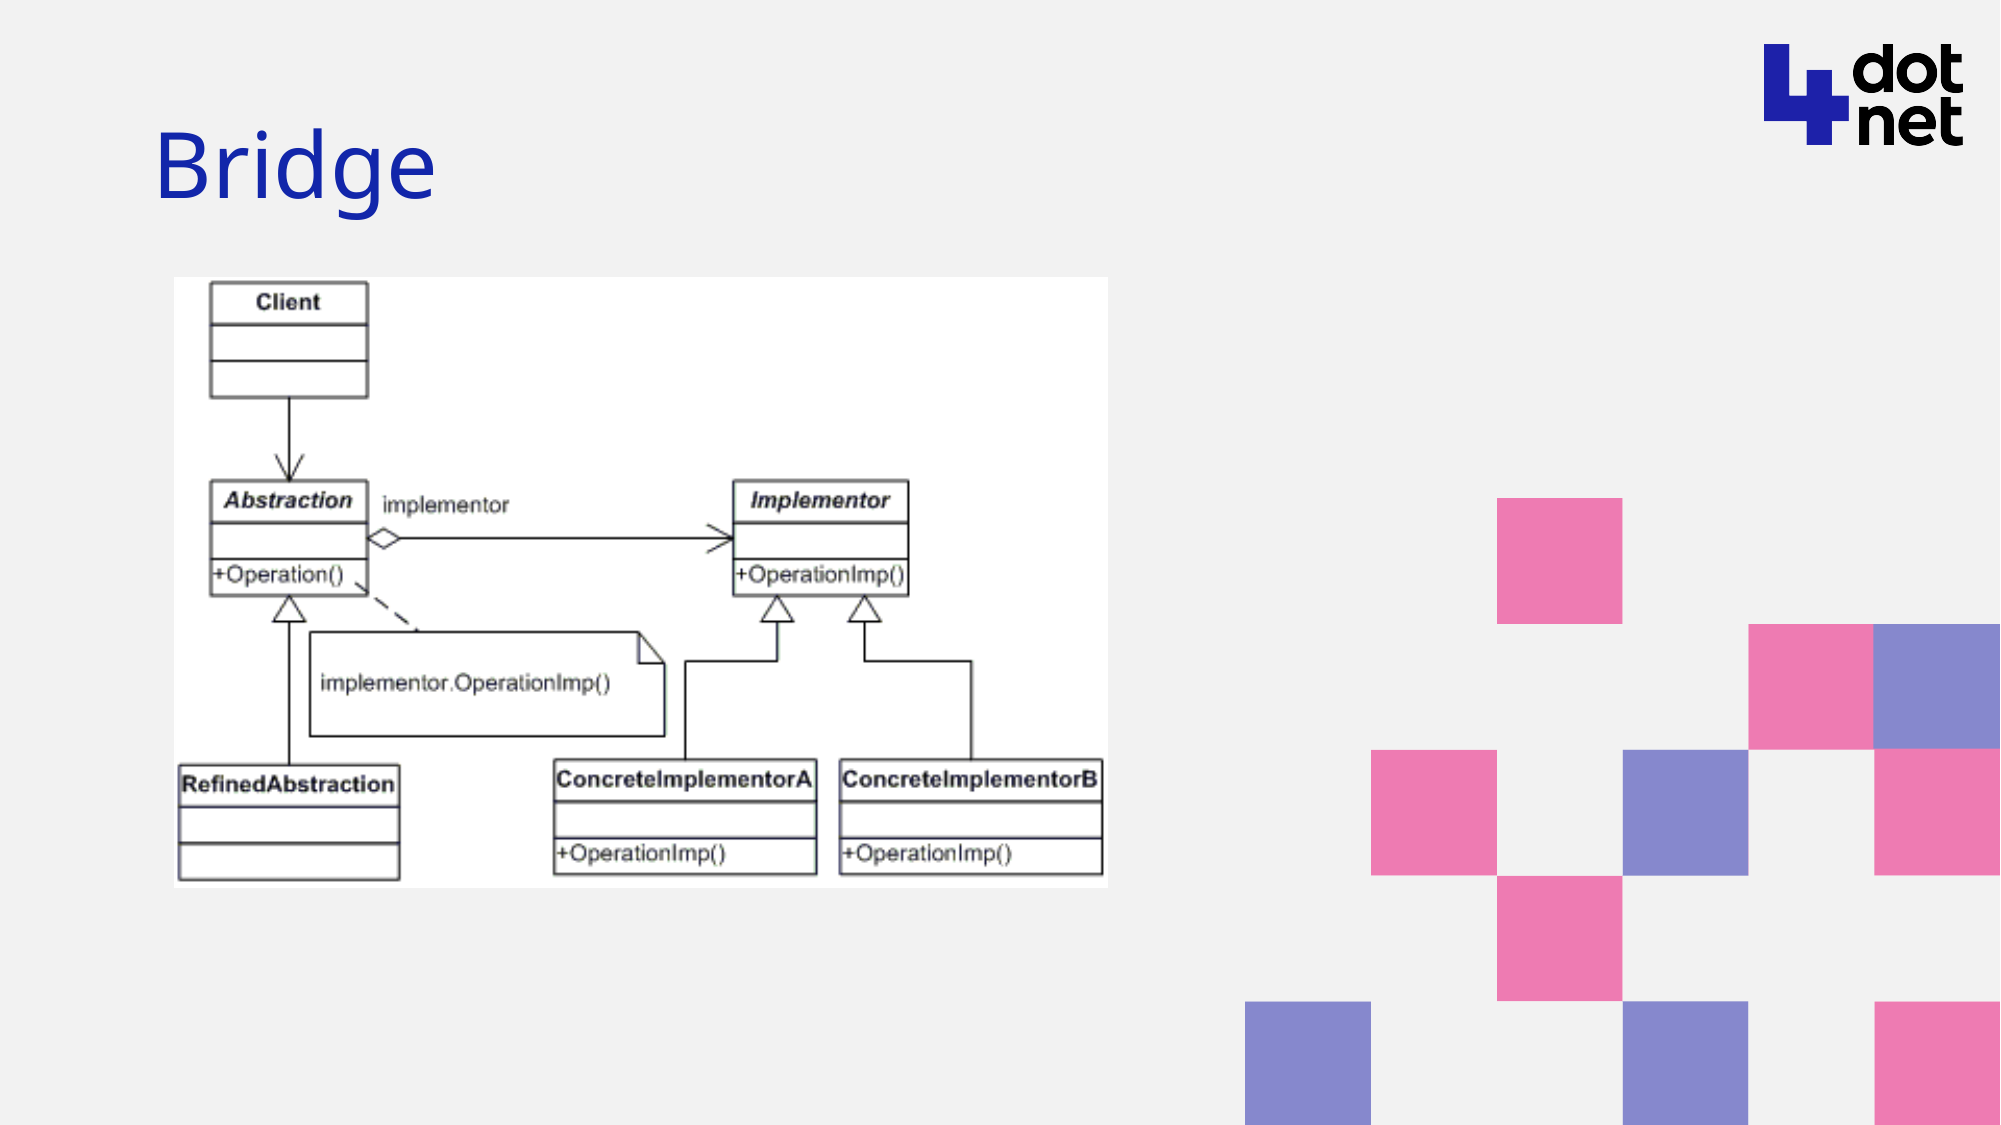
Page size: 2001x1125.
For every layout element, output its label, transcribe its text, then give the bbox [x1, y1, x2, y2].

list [174, 277, 1108, 888]
picture [1764, 44, 1963, 146]
title Bridge [137, 59, 1863, 278]
